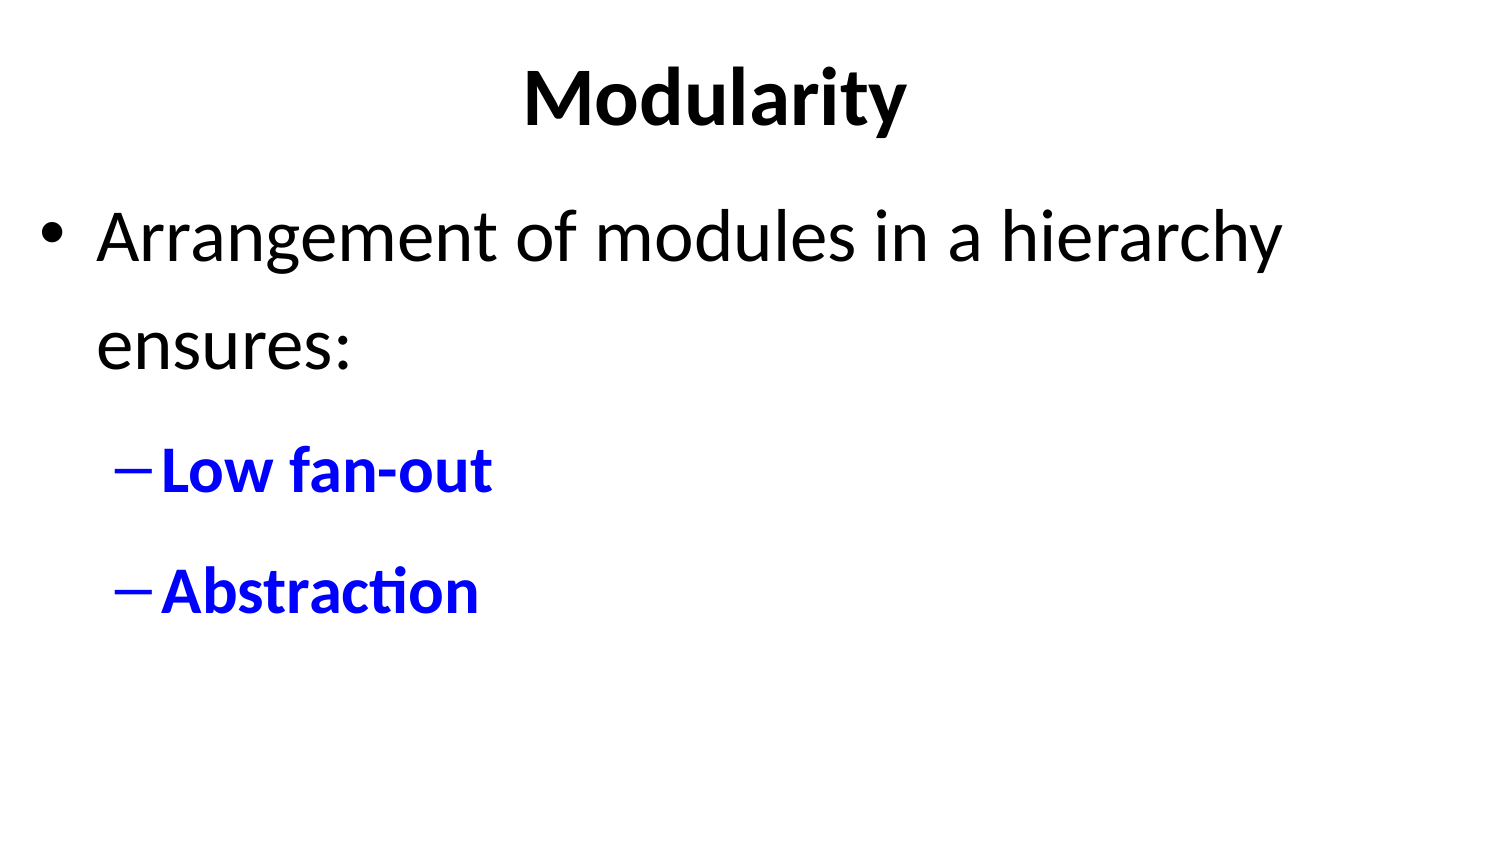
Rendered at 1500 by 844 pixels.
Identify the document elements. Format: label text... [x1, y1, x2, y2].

list Arrangement of modules in a hierarchy ensures: Low fan-out Abstraction [37, 162, 1450, 713]
title Modularity [237, 22, 1194, 162]
